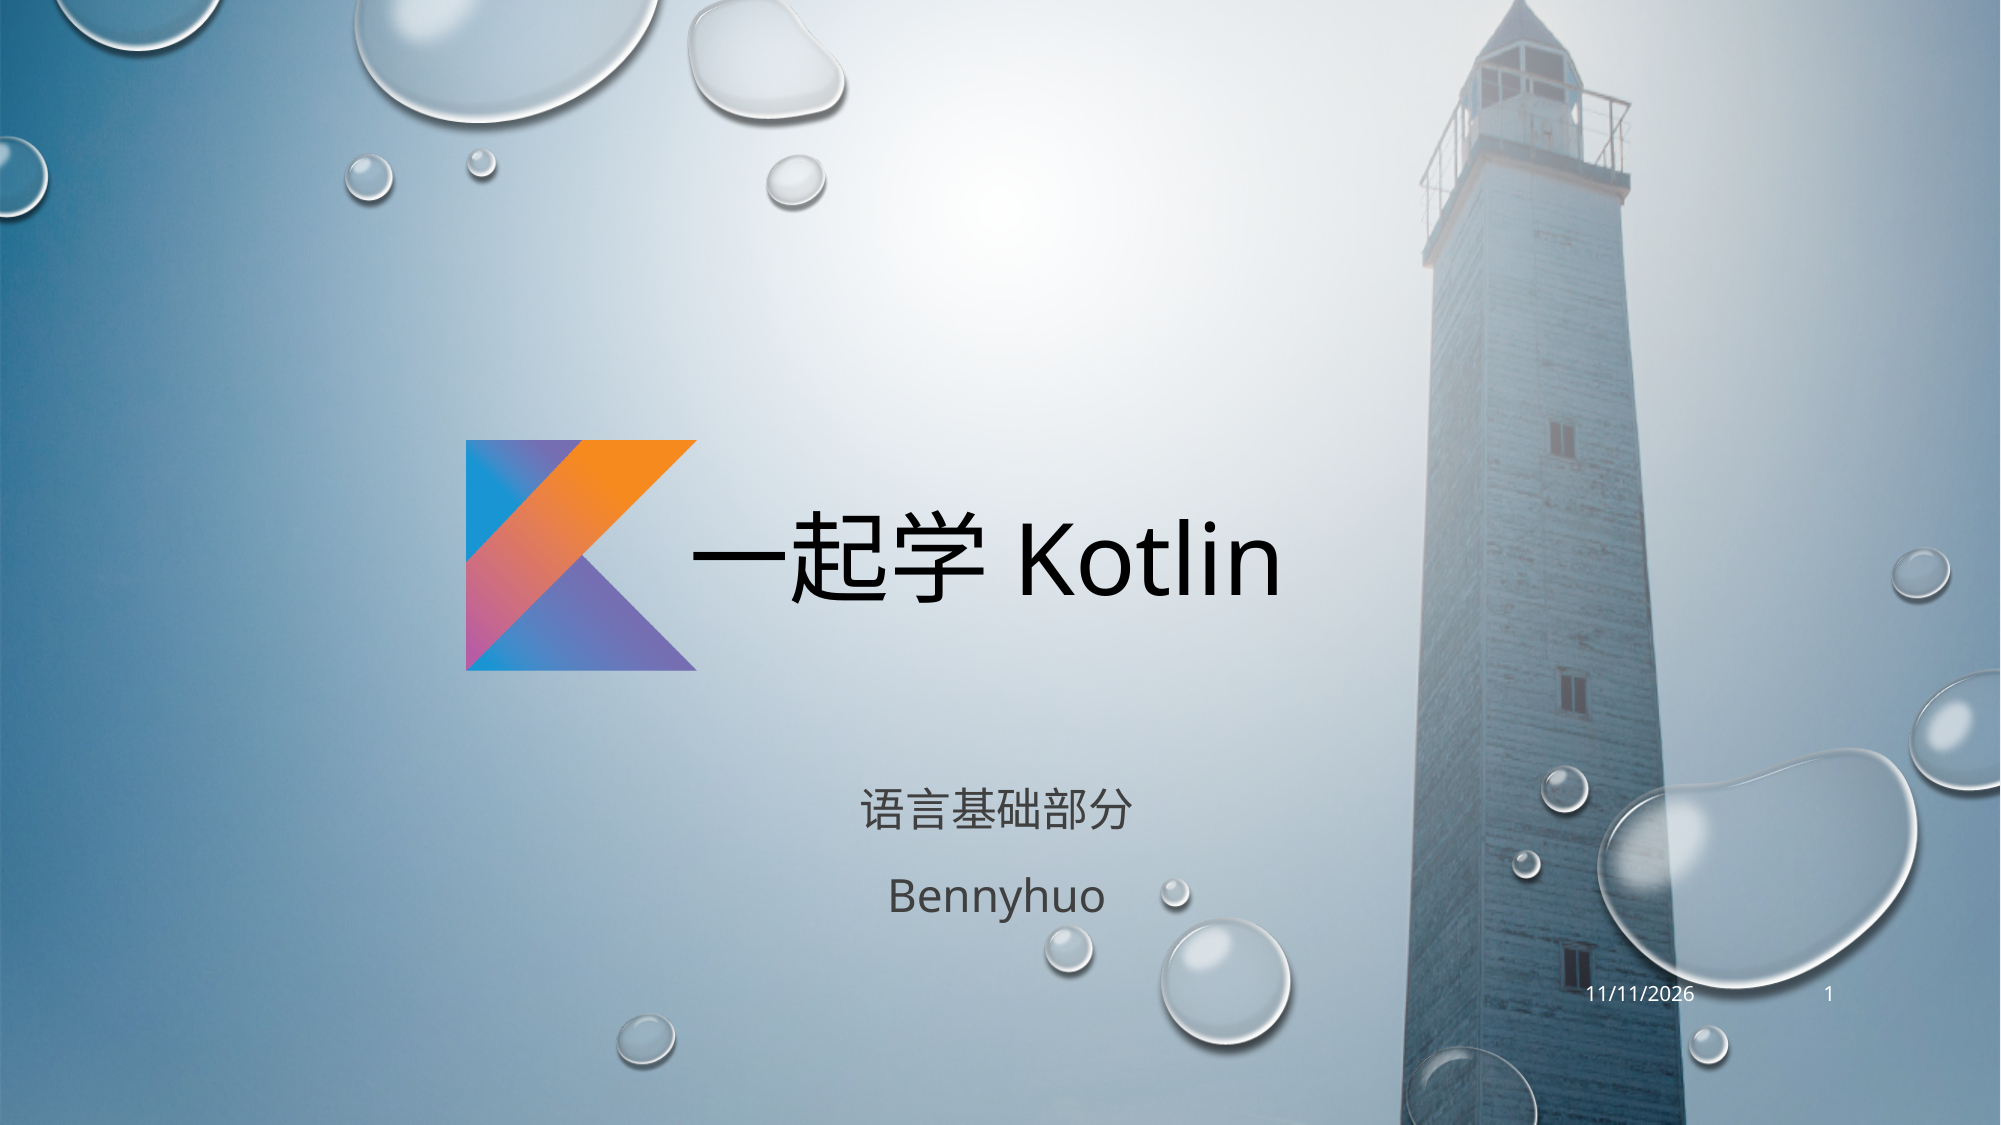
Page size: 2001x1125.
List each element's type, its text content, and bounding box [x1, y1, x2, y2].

slide_number 1 [1724, 965, 1851, 1025]
title 一起学Kotlin [287, 213, 1713, 625]
picture [0, 0, 2001, 1125]
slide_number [1259, 965, 1710, 1025]
subtitle 语言基础部分 Bennyhuo [284, 761, 1710, 966]
